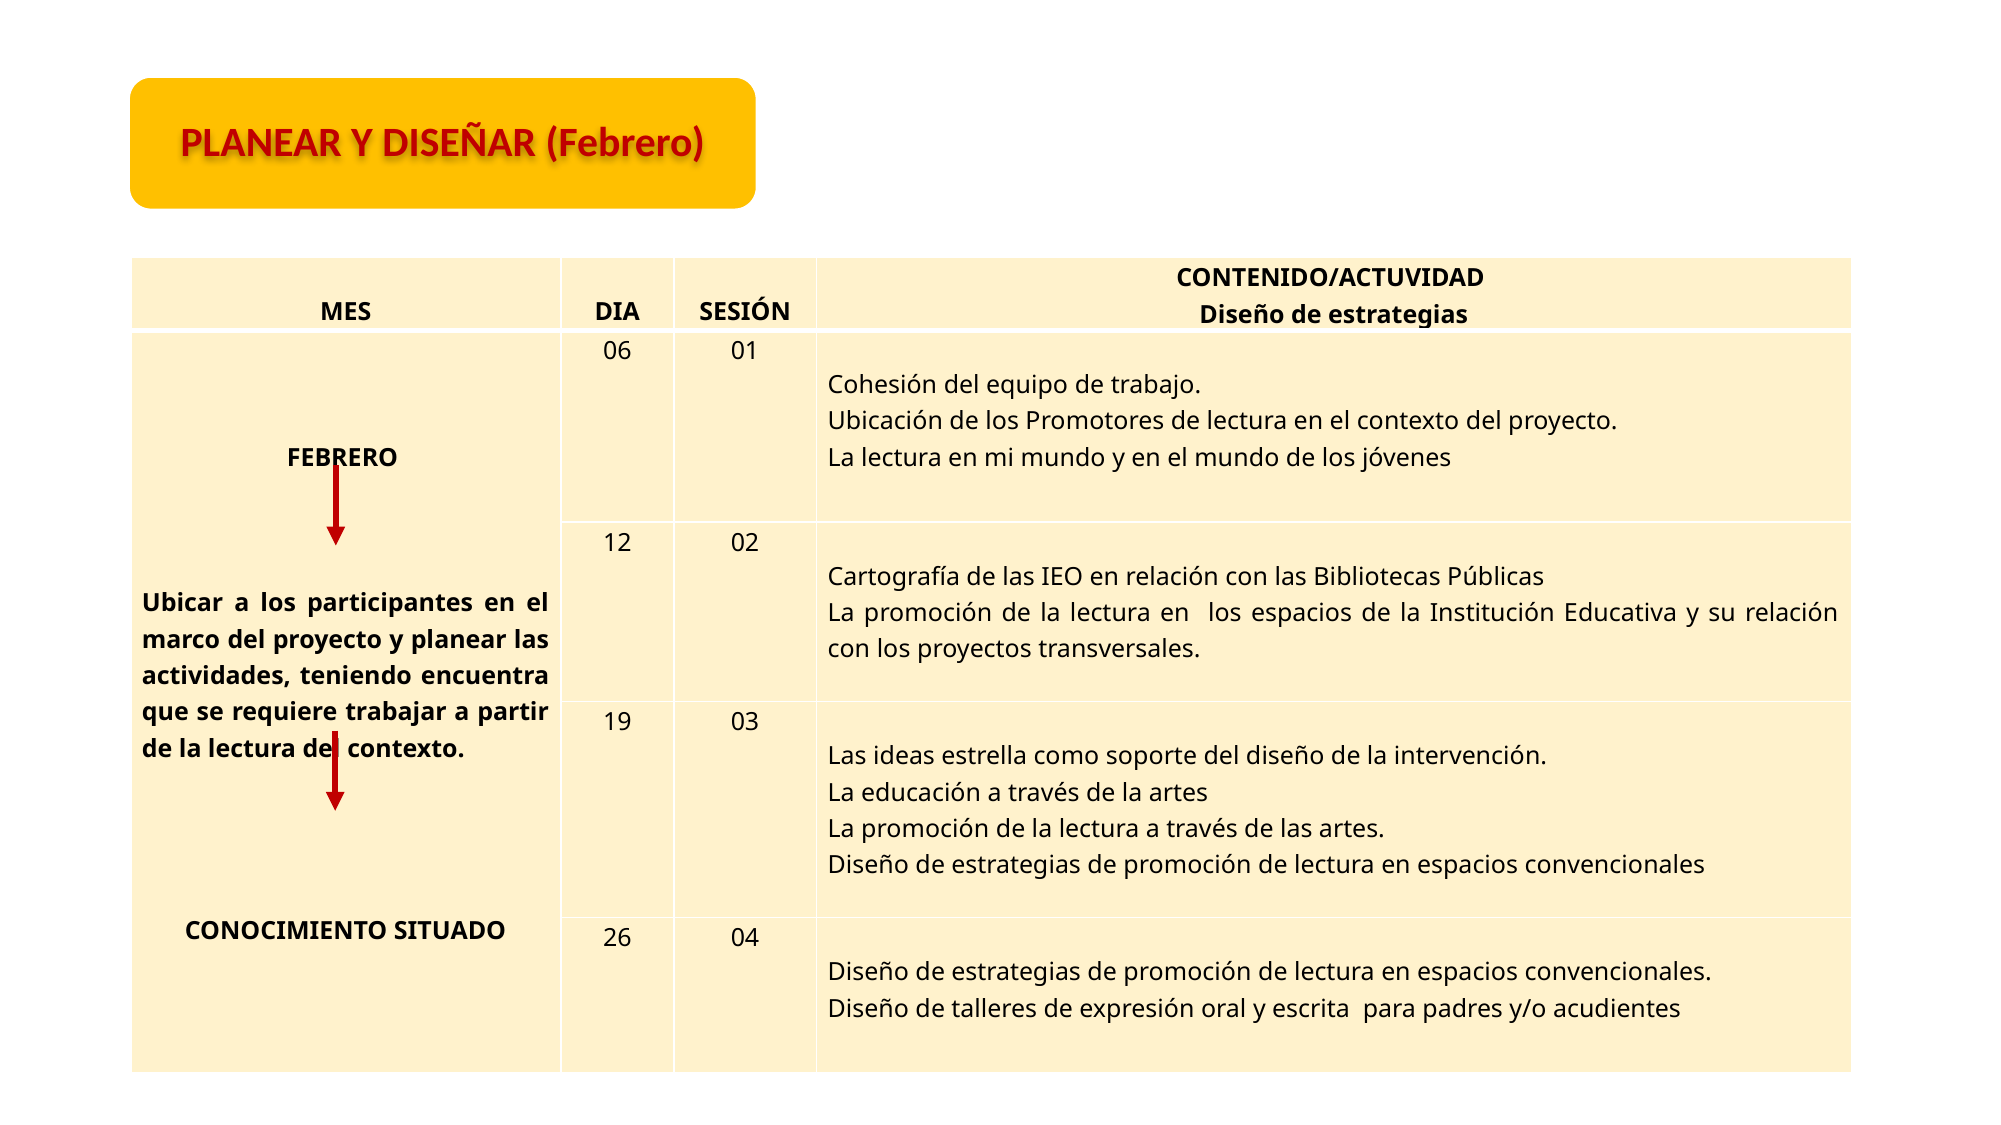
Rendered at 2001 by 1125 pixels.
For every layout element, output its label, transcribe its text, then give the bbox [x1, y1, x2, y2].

table_header DIA [562, 258, 673, 328]
table_cell 26 [562, 918, 673, 1072]
table_header SESIÓN [675, 258, 816, 328]
table_cell Diseño de estrategias de promoción de lectura en espacios convencionales. Diseño de talleres de expresión oral y escrita para padres y/o acudientes [817, 918, 1851, 1072]
table_cell 12 [562, 523, 673, 701]
table_cell 19 [562, 702, 673, 917]
table_cell 04 [675, 918, 816, 1072]
table_cell Cartografía de las IEO en relación con las Bibliotecas Públicas La promoción de la lectura en los espacios de la Institución Educativa y su relación con los proyectos transversales. [817, 523, 1851, 701]
table_cell 06 [562, 333, 673, 521]
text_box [128, 76, 757, 210]
table_cell Cohesión del equipo de trabajo. Ubicación de los Promotores de lectura en el contexto del proyecto. La lectura en mi mundo y en el mundo de los jóvenes [817, 333, 1851, 521]
table_cell FEBRERO Ubicar a los participantes en el marco del proyecto y planear las actividades, teniendo encuentra que se requiere trabajar a partir de la lectura del contexto. CONOCIMIENTO SITUADO [132, 333, 560, 1072]
table_header CONTENIDO/ACTUVIDAD Diseño de estrategias [817, 258, 1851, 328]
table_cell 02 [675, 523, 816, 701]
table_cell 03 [675, 702, 816, 917]
table_cell Las ideas estrella como soporte del diseño de la intervención. La educación a través de la artes La promoción de la lectura a través de las artes. Diseño de estrategias de promoción de lectura en espacios convencionales [817, 702, 1851, 917]
table_cell 01 [675, 333, 816, 521]
table_header MES [132, 258, 560, 328]
